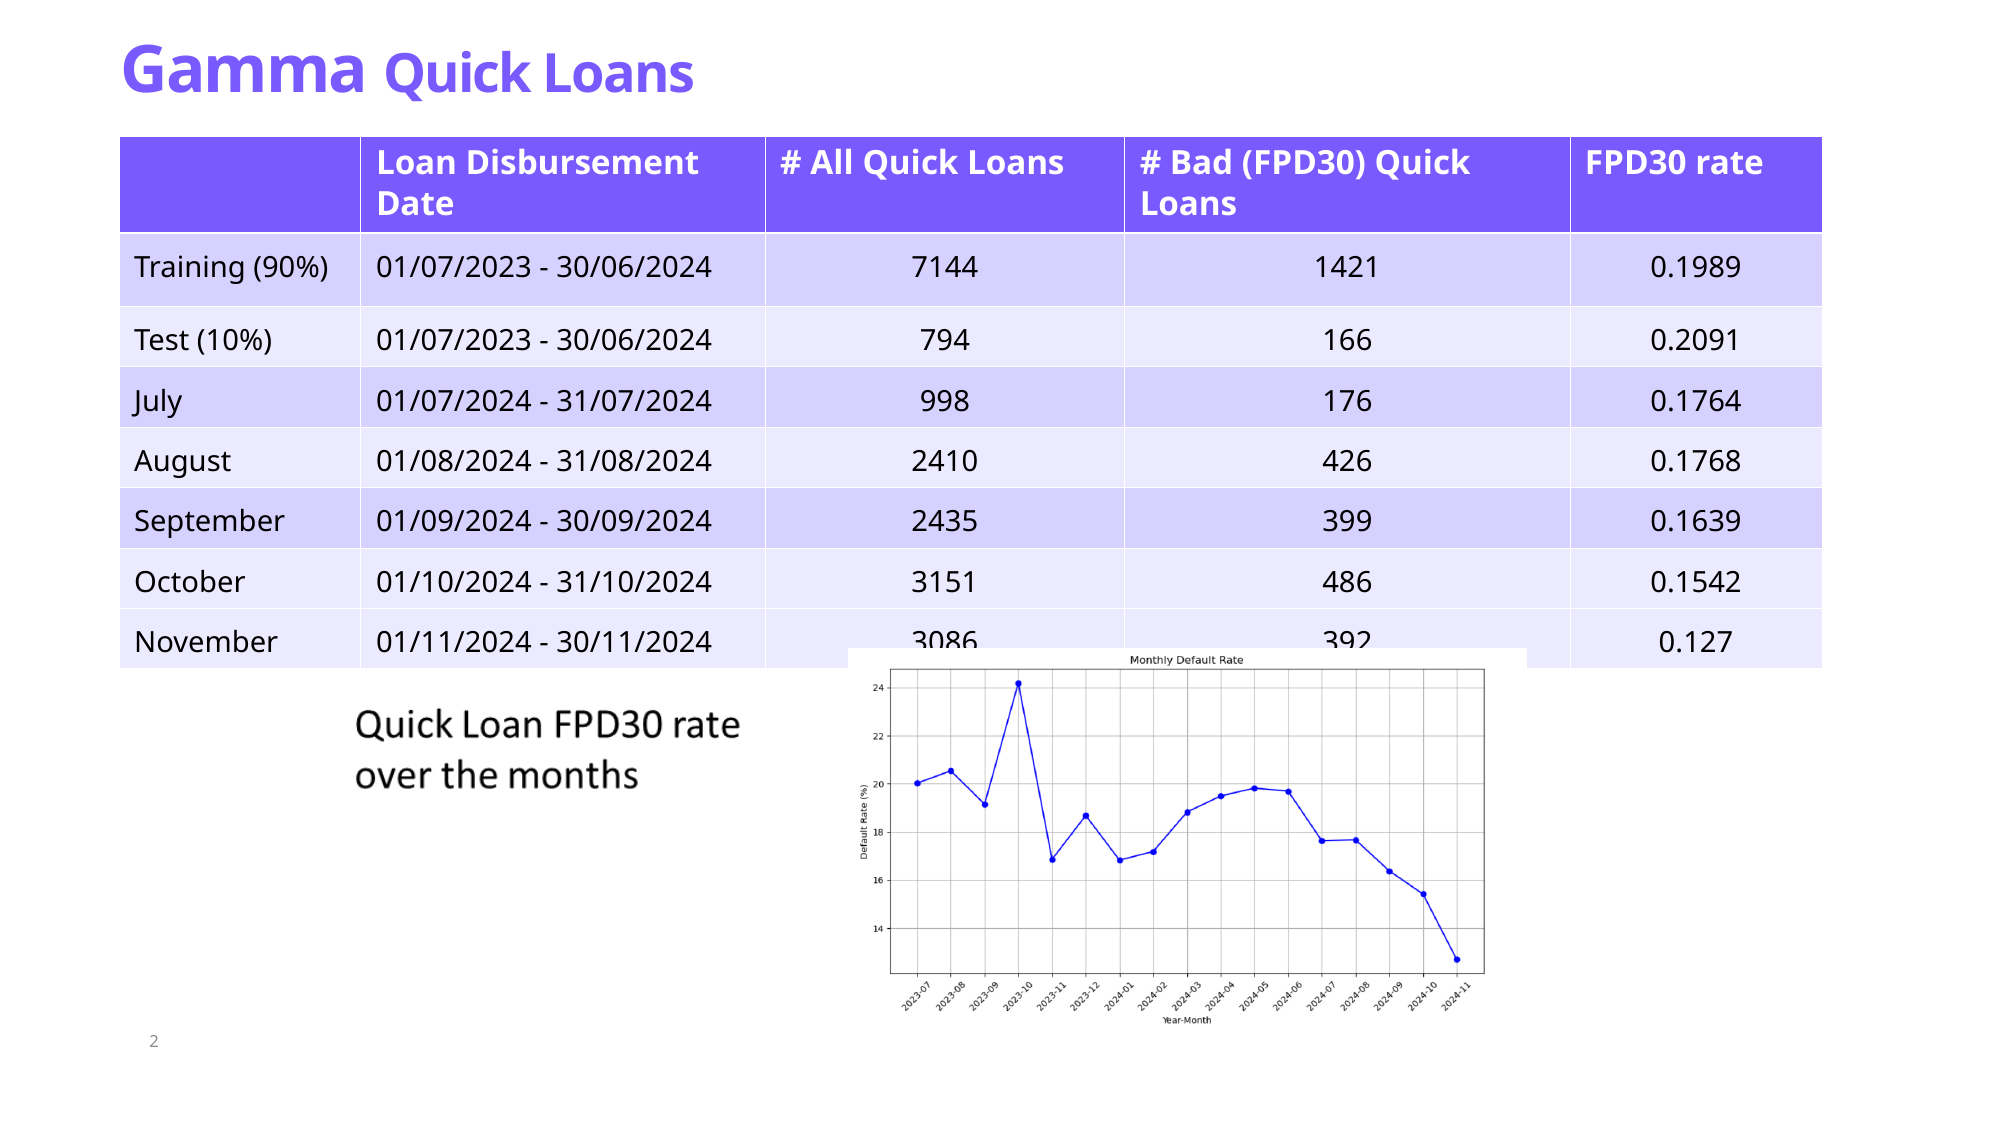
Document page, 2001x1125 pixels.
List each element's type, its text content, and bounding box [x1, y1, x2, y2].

table_cell 0.2091 [1571, 307, 1822, 366]
table_cell 399 [1125, 488, 1570, 548]
table_cell 166 [1125, 307, 1570, 366]
table_cell August [120, 428, 360, 487]
table_cell 0.1764 [1571, 367, 1822, 427]
table_cell 01/08/2024 - 31/08/2024 [361, 428, 765, 487]
table_header # Bad (FPD30) Quick Loans [1125, 137, 1570, 232]
table_cell 2410 [766, 428, 1124, 487]
table_cell 3151 [766, 549, 1124, 608]
table_cell 01/07/2023 - 30/06/2024 [361, 234, 765, 306]
picture [848, 647, 1527, 1031]
table_cell 0.1639 [1571, 488, 1822, 548]
table_cell 01/10/2024 - 31/10/2024 [361, 549, 765, 608]
table_cell 01/07/2024 - 31/07/2024 [361, 367, 765, 427]
table_cell November [120, 609, 360, 668]
table_cell 998 [766, 367, 1124, 427]
table_cell 486 [1125, 549, 1570, 608]
picture [328, 683, 779, 826]
table_cell Training (90%) [120, 234, 360, 306]
table_cell Test (10%) [120, 307, 360, 366]
table_cell 0.1542 [1571, 549, 1822, 608]
table_cell 1421 [1125, 234, 1570, 306]
table_header # All Quick Loans [766, 137, 1124, 232]
table_cell September [120, 488, 360, 548]
table_cell 392 [1125, 609, 1570, 668]
table_cell 01/11/2024 - 30/11/2024 [361, 609, 765, 668]
table_cell 794 [766, 307, 1124, 366]
table_cell 0.1768 [1571, 428, 1822, 487]
table_cell 176 [1125, 367, 1570, 427]
table_cell 3086 [766, 609, 1124, 668]
table_cell 7144 [766, 234, 1124, 306]
table_header FPD30 rate [1571, 137, 1822, 232]
title Gamma Quick Loans [120, 18, 1822, 115]
slide_number 2 [149, 1030, 588, 1069]
table_header Loan Disbursement Date [361, 137, 765, 232]
table_cell 426 [1125, 428, 1570, 487]
table_header [120, 137, 360, 232]
table_cell 01/07/2023 - 30/06/2024 [361, 307, 765, 366]
table_cell 0.1989 [1571, 234, 1822, 306]
table_cell July [120, 367, 360, 427]
table_cell 01/09/2024 - 30/09/2024 [361, 488, 765, 548]
table_cell October [120, 549, 360, 608]
table_cell 2435 [766, 488, 1124, 548]
table_cell 0.127 [1571, 609, 1822, 668]
